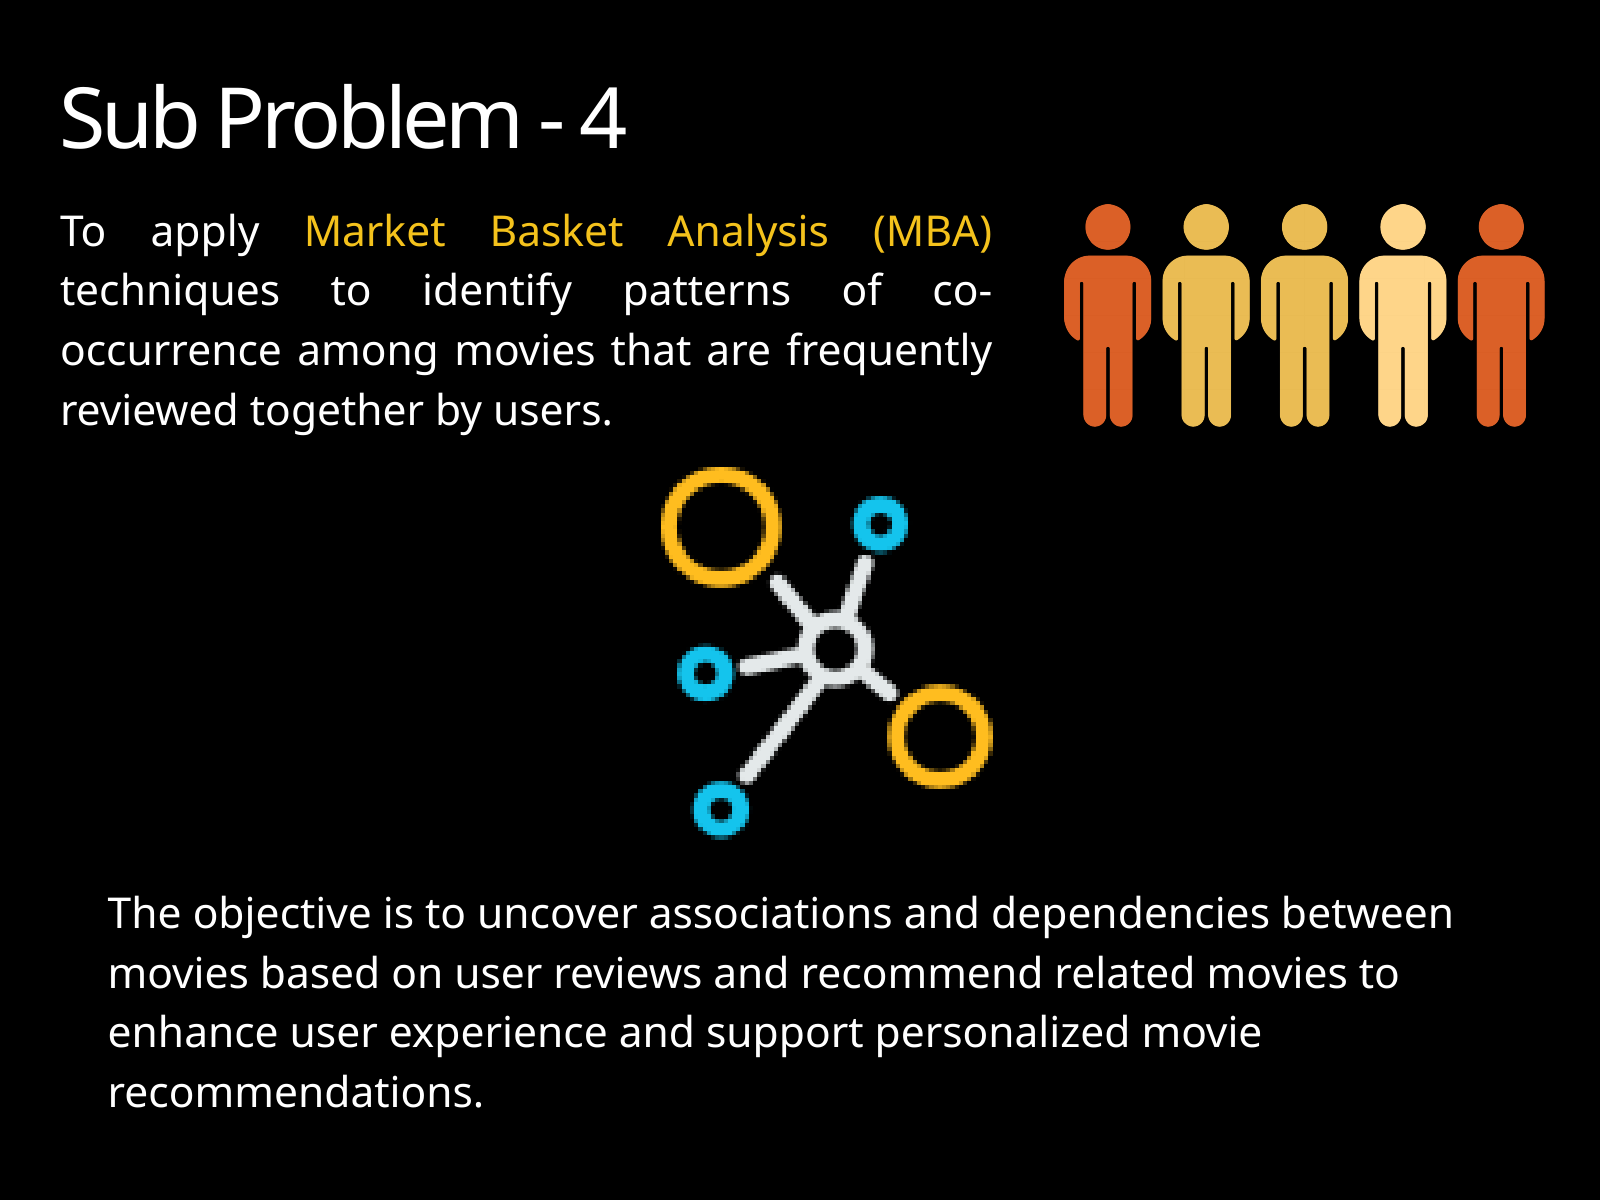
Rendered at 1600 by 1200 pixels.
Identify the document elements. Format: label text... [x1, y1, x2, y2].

picture [1064, 204, 1545, 427]
text_box To apply Market Basket Analysis (MBA) techniques to identify patterns of co-occurrence among movies that are frequently reviewed together by users. [59, 195, 993, 434]
text_box Sub Problem - 4 [59, 85, 960, 166]
text_box The objective is to uncover associations and dependencies between movies based on user reviews and recommend related movies to enhance user experience and support personalized movie recommendations. [107, 877, 1480, 1116]
picture [661, 467, 993, 840]
